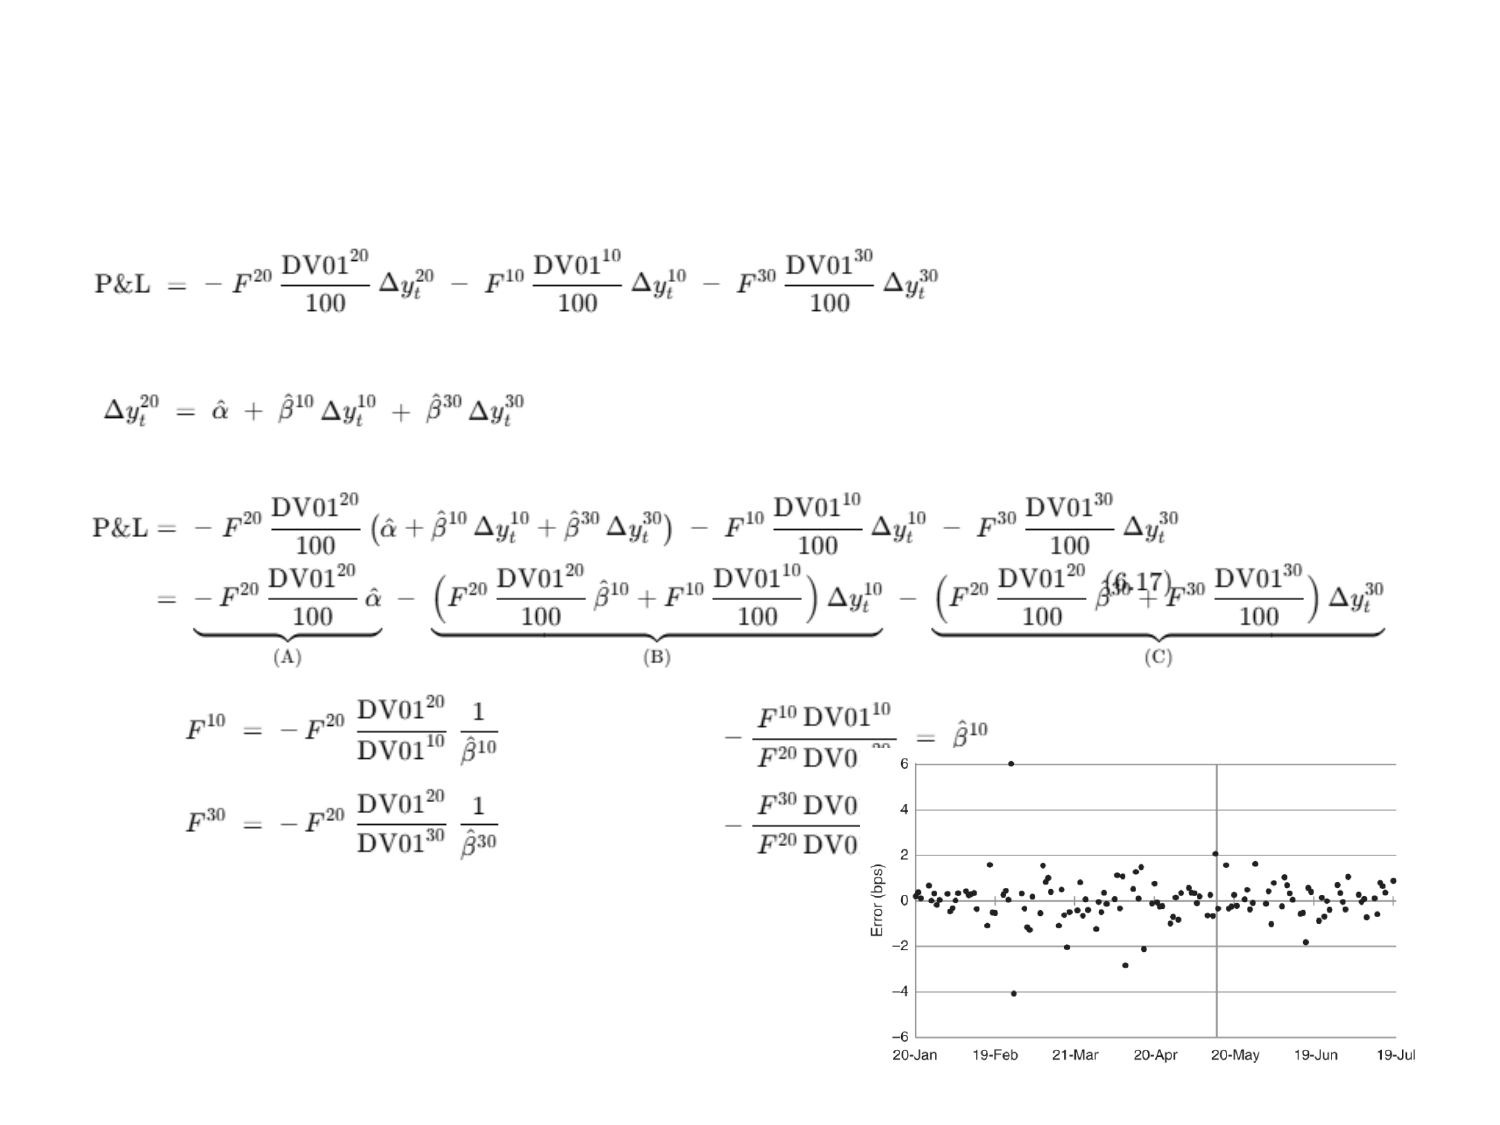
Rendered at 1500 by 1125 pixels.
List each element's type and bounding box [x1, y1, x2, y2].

picture [84, 488, 1401, 879]
picture [718, 693, 1422, 1068]
picture [84, 371, 554, 444]
picture [84, 235, 954, 322]
